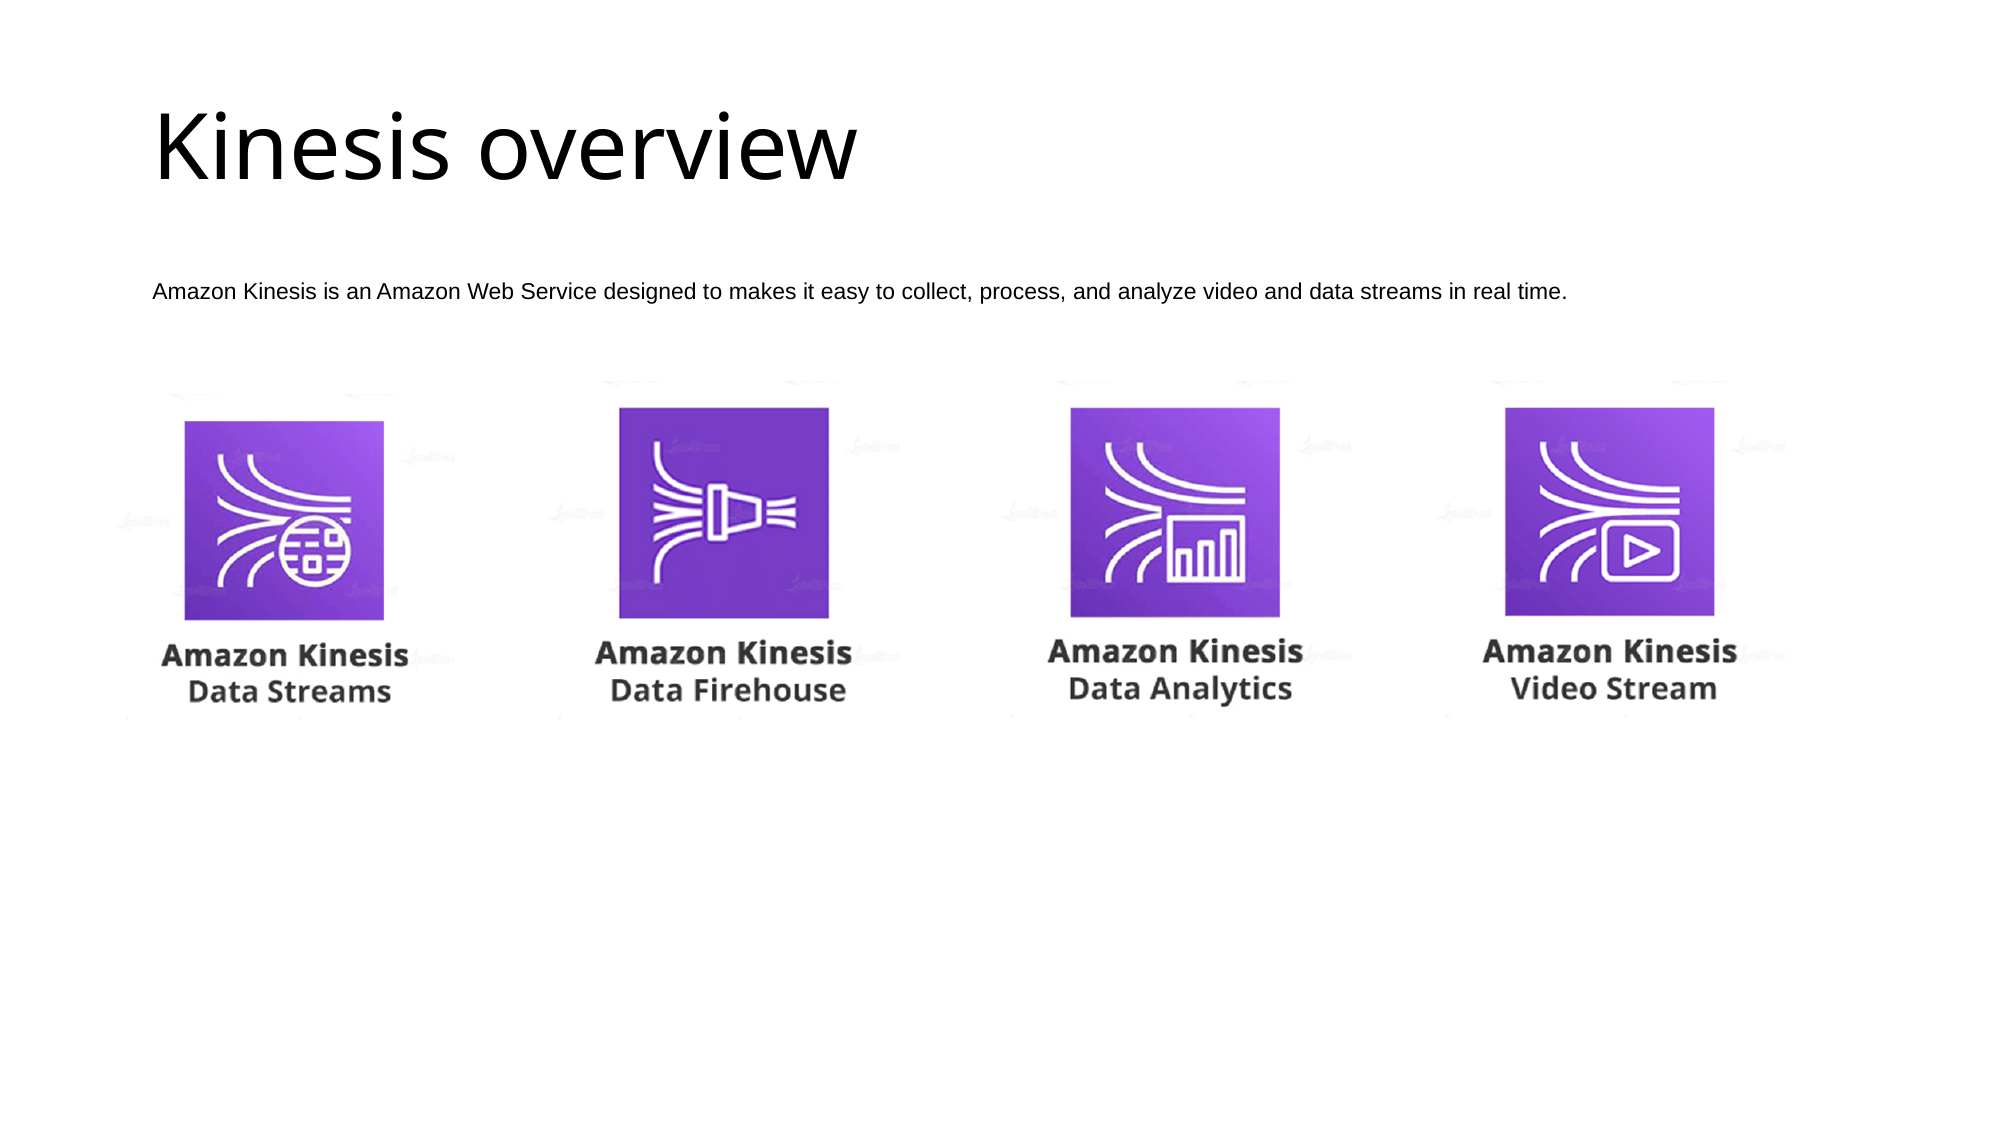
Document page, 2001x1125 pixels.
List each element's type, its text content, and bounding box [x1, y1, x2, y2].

list Amazon Kinesis is an Amazon Web Service designed to makes it easy to collect, process, and analyze video and data streams in real time. [137, 269, 1702, 335]
picture [546, 381, 900, 720]
picture [114, 394, 455, 720]
title Kinesis overview [137, 66, 1840, 234]
picture [1434, 381, 1785, 718]
picture [999, 381, 1351, 718]
